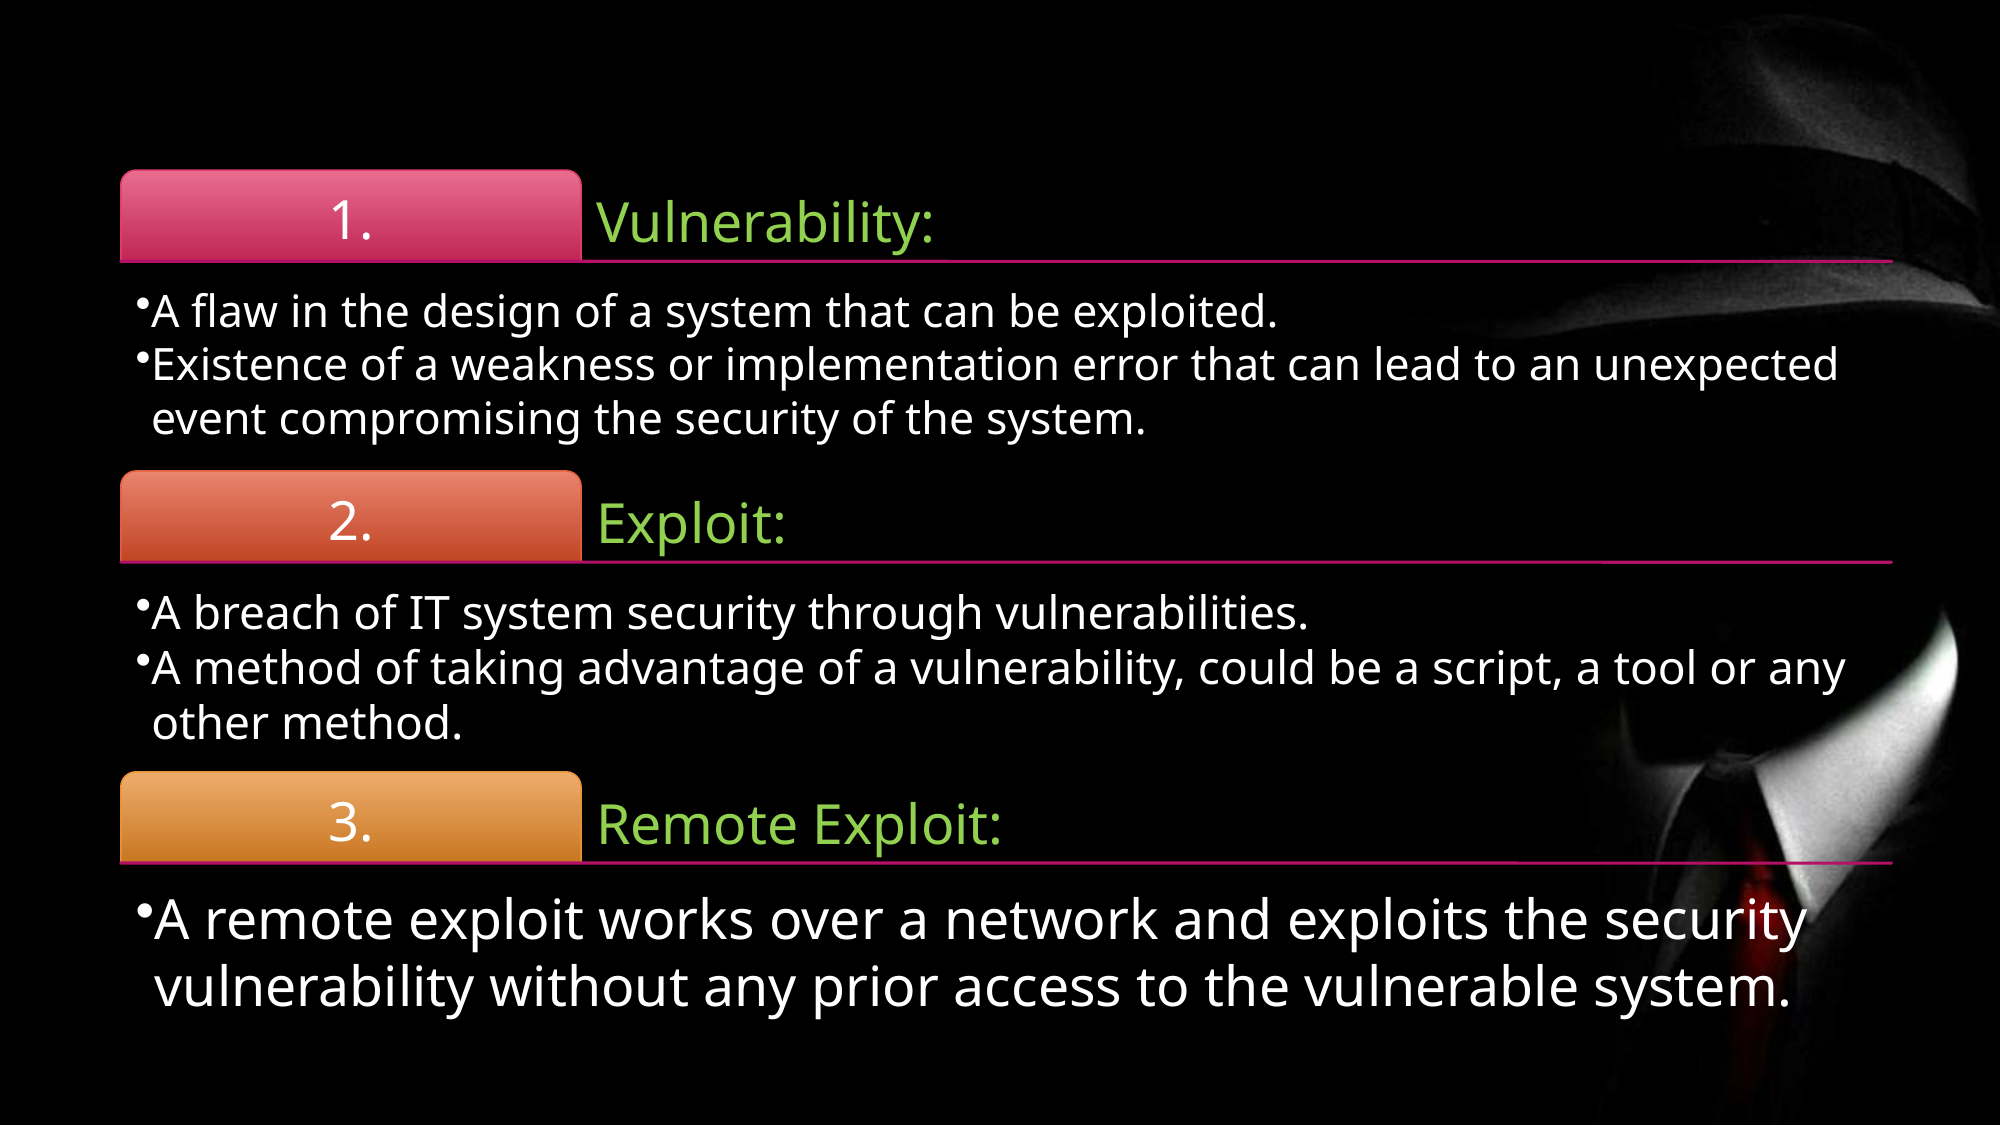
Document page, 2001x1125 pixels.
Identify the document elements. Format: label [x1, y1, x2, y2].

text_box [120, 169, 1892, 1060]
picture [0, 0, 2000, 1125]
